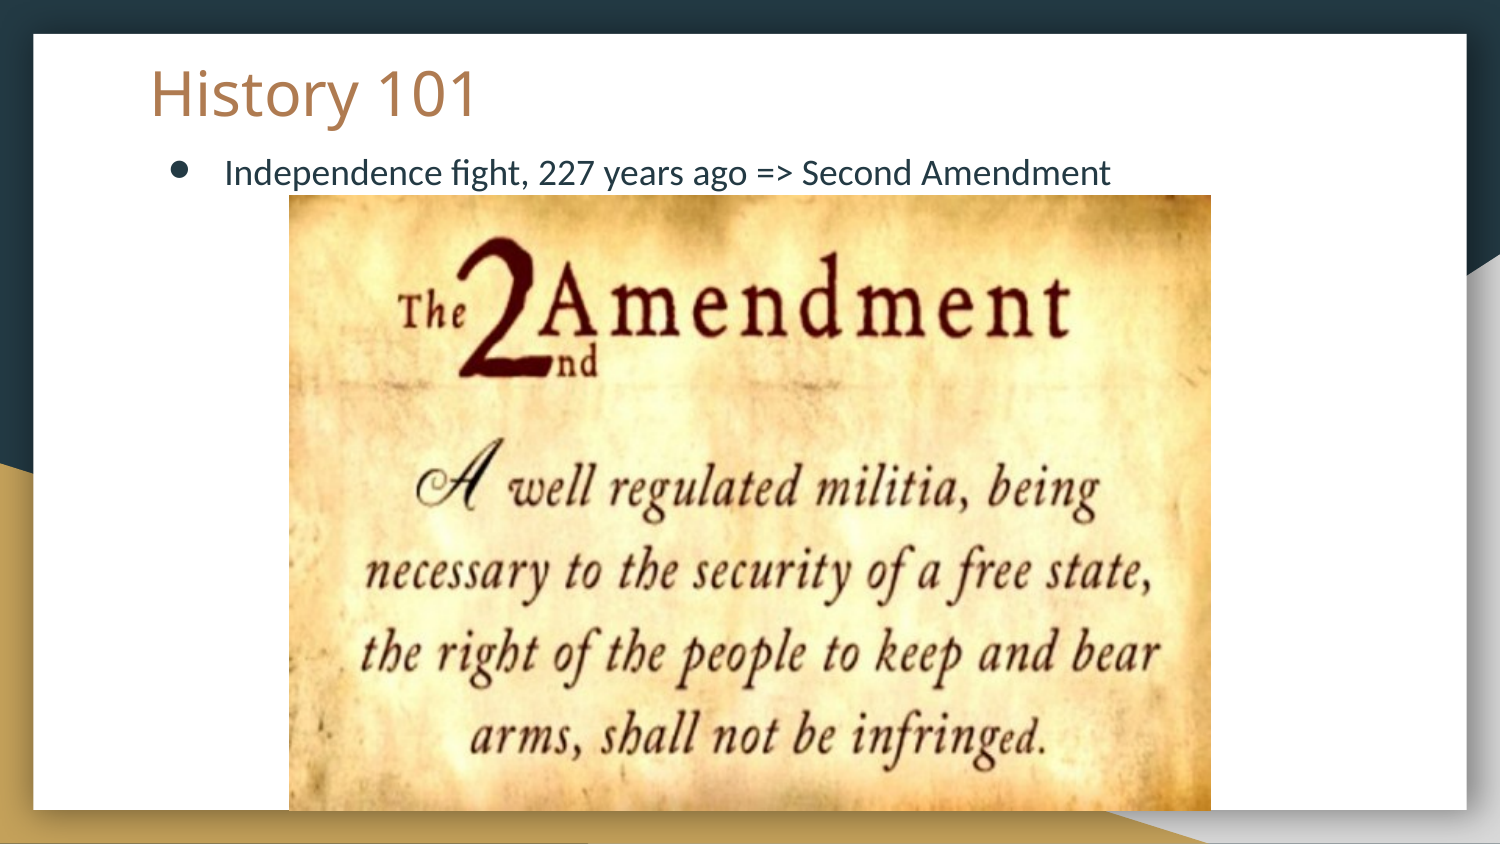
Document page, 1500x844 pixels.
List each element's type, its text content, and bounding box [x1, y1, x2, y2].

list Independence fight, 227 years ago => Second Amendment [134, 126, 1366, 529]
title History 101 [134, 38, 1366, 126]
picture [288, 195, 1212, 812]
